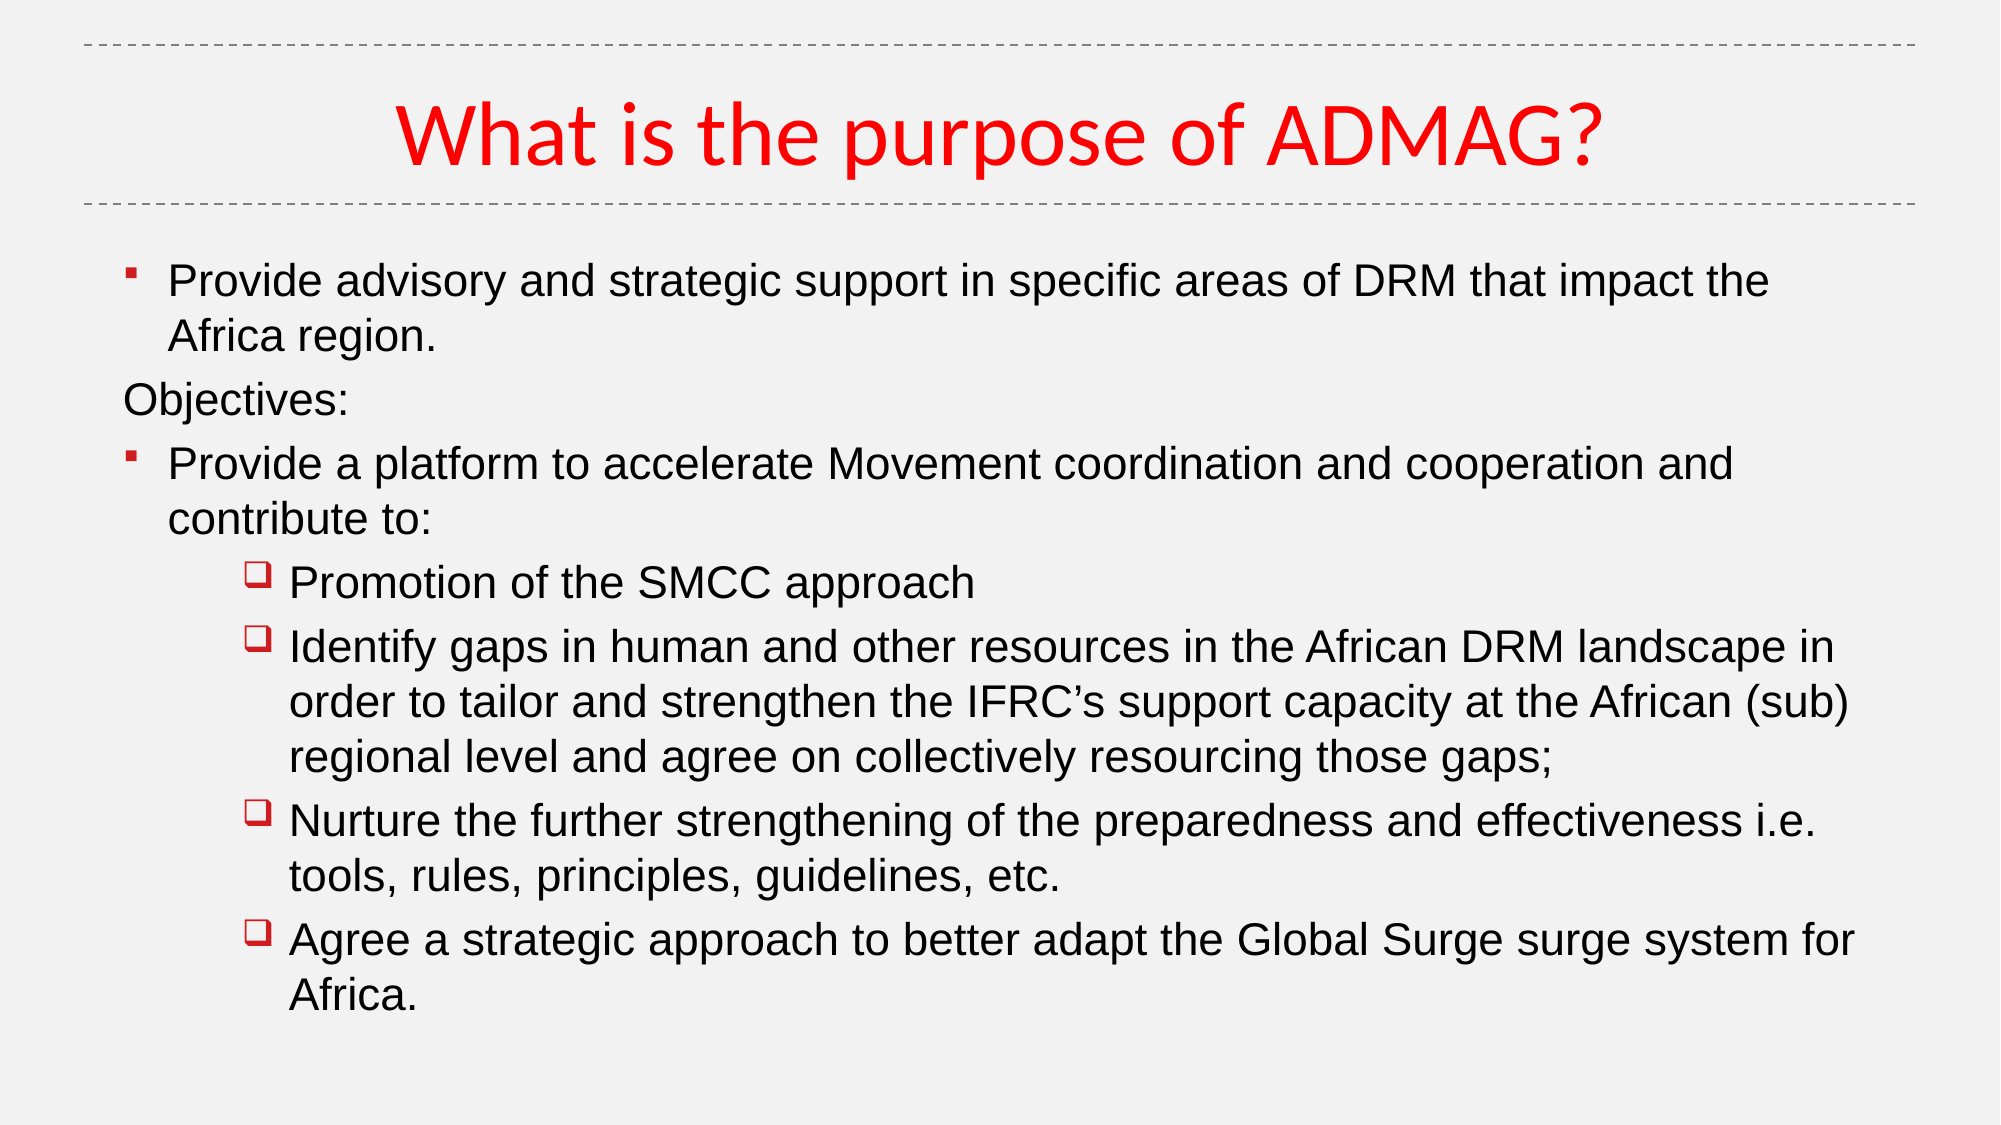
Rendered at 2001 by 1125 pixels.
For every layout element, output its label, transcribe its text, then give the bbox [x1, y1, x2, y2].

text_box Provide advisory and strategic support in specific areas of DRM that impact the Africa region. Objectives: Provide a platform to accelerate Movement coordination and cooperation and contribute to: Promotion of the SMCC approach Identify gaps in human and other resources in the African DRM landscape in order to tailor and strengthen the IFRC’s support capacity at the African (sub) regional level and agree on collectively resourcing those gaps; Nurture the further strengthening of the preparedness and effectiveness i.e. tools, rules, principles, guidelines, etc. Agree a strategic approach to better adapt the Global Surge surge system for Africa. [108, 242, 1896, 1072]
title What is the purpose of ADMAG? [152, 57, 1852, 203]
